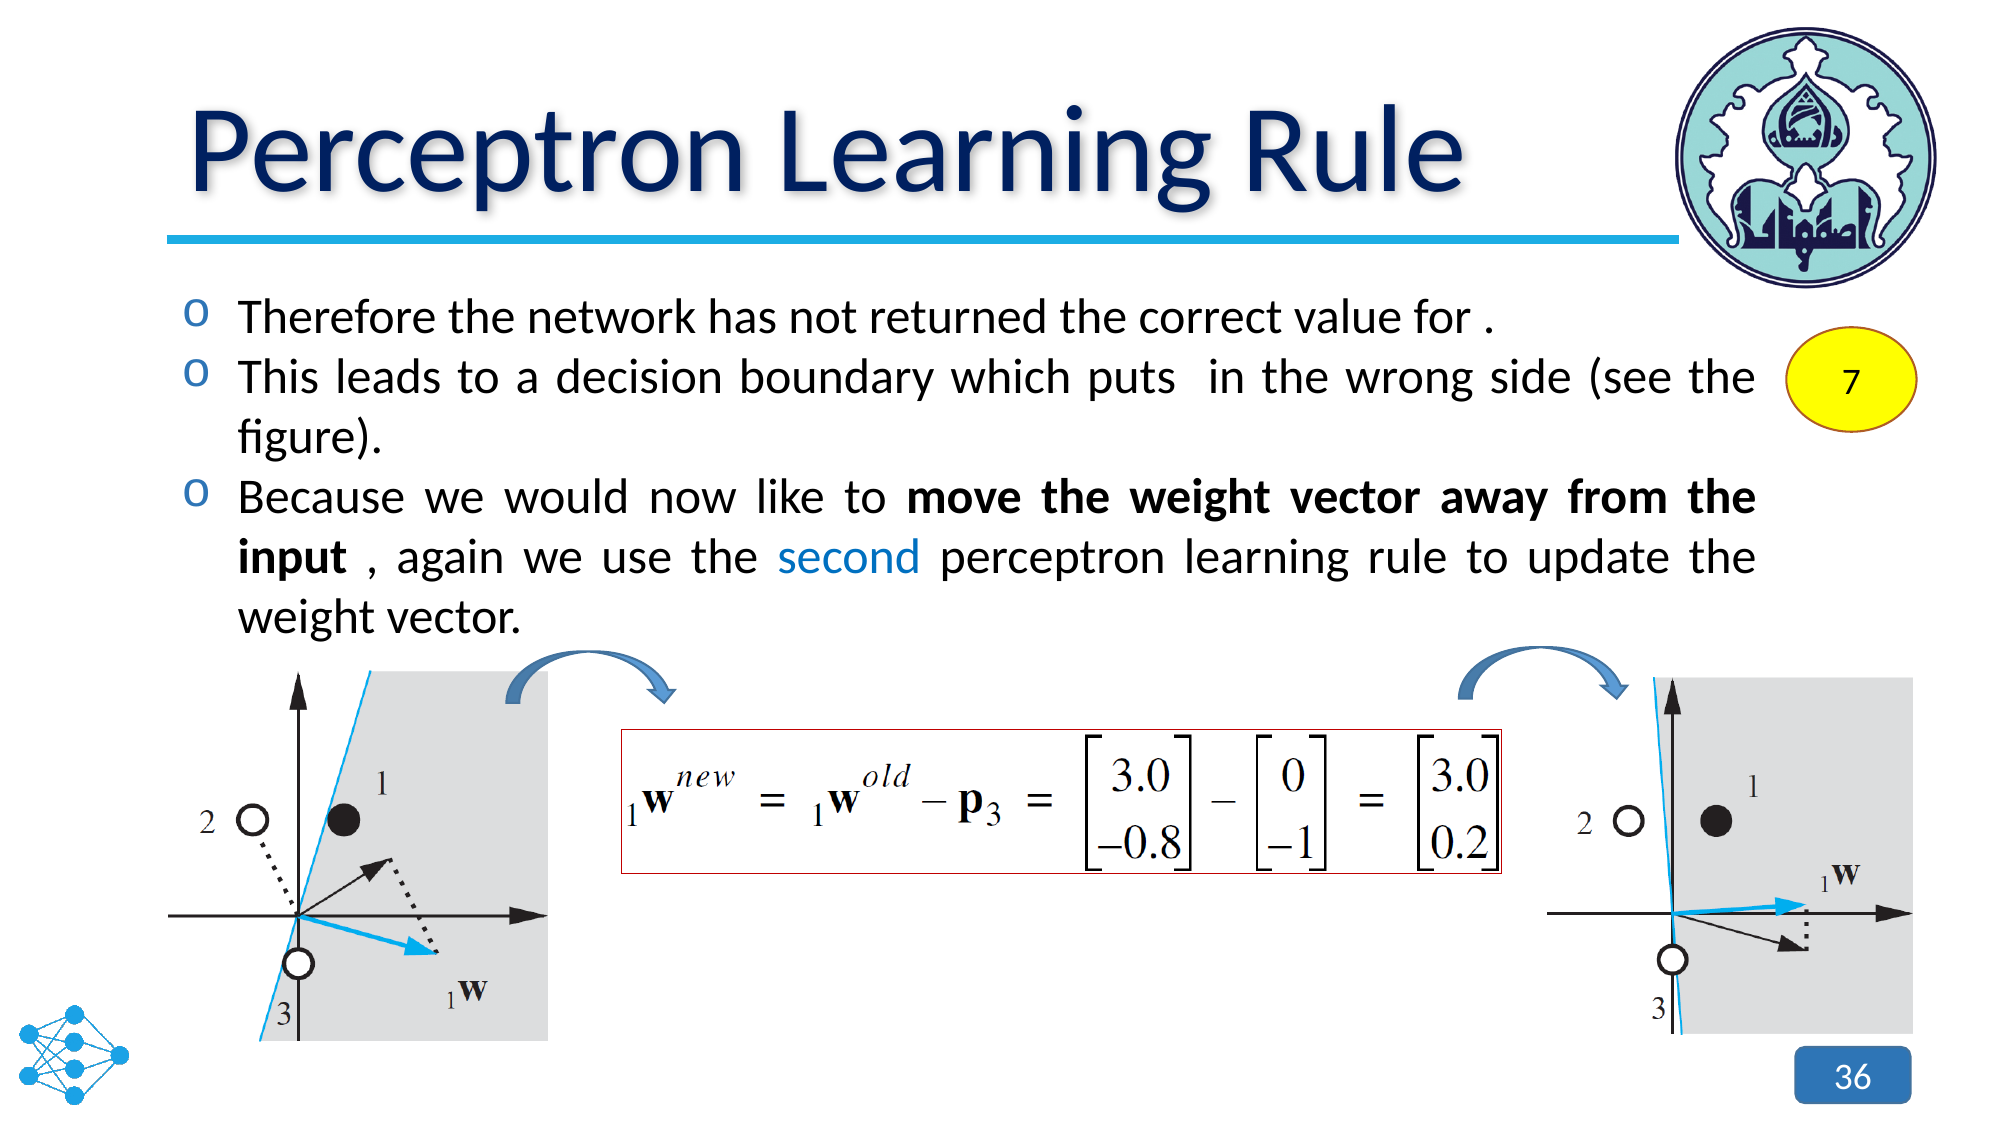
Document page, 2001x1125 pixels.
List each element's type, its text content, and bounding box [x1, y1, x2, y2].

text_box [1457, 646, 1612, 700]
picture [1544, 670, 1917, 1039]
text_box Perceptron Learning Rule [173, 59, 1483, 224]
text_box 7 [1785, 326, 1918, 433]
text_box 36 [1794, 1045, 1912, 1105]
picture [162, 664, 552, 1044]
picture [621, 729, 1502, 874]
picture [1657, 13, 1946, 302]
text_box [530, 650, 677, 705]
picture [19, 1005, 129, 1105]
